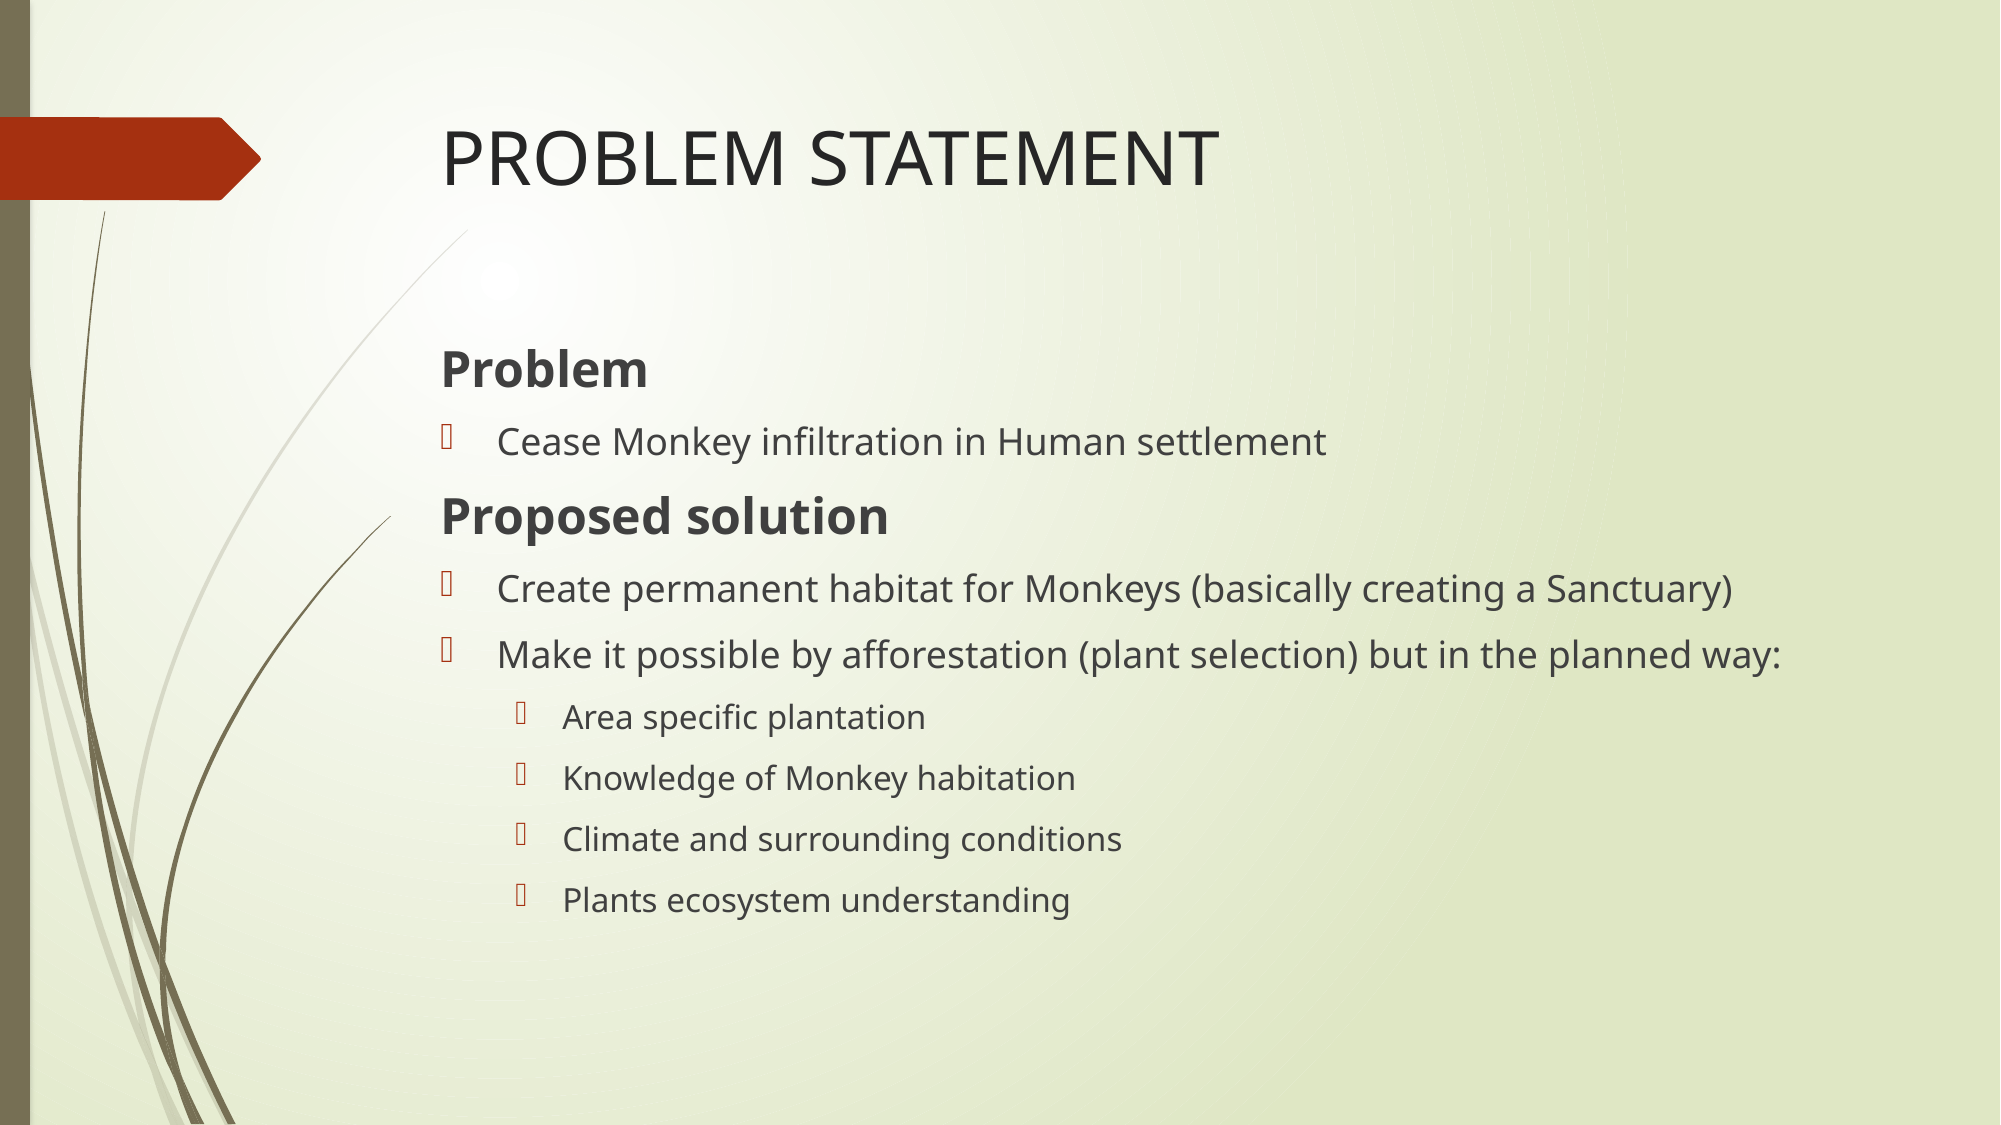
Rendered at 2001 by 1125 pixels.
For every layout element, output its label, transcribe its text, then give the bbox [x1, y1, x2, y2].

list Problem Cease Monkey infiltration in Human settlement Proposed solution Create permanent habitat for Monkeys (basically creating a Sanctuary) Make it possible by afforestation (plant selection) but in the planned way: Area specific plantation Knowledge of Monkey habitation Climate and surrounding conditions Plants ecosystem understanding [425, 264, 1888, 954]
title problem statement [425, 102, 1888, 264]
